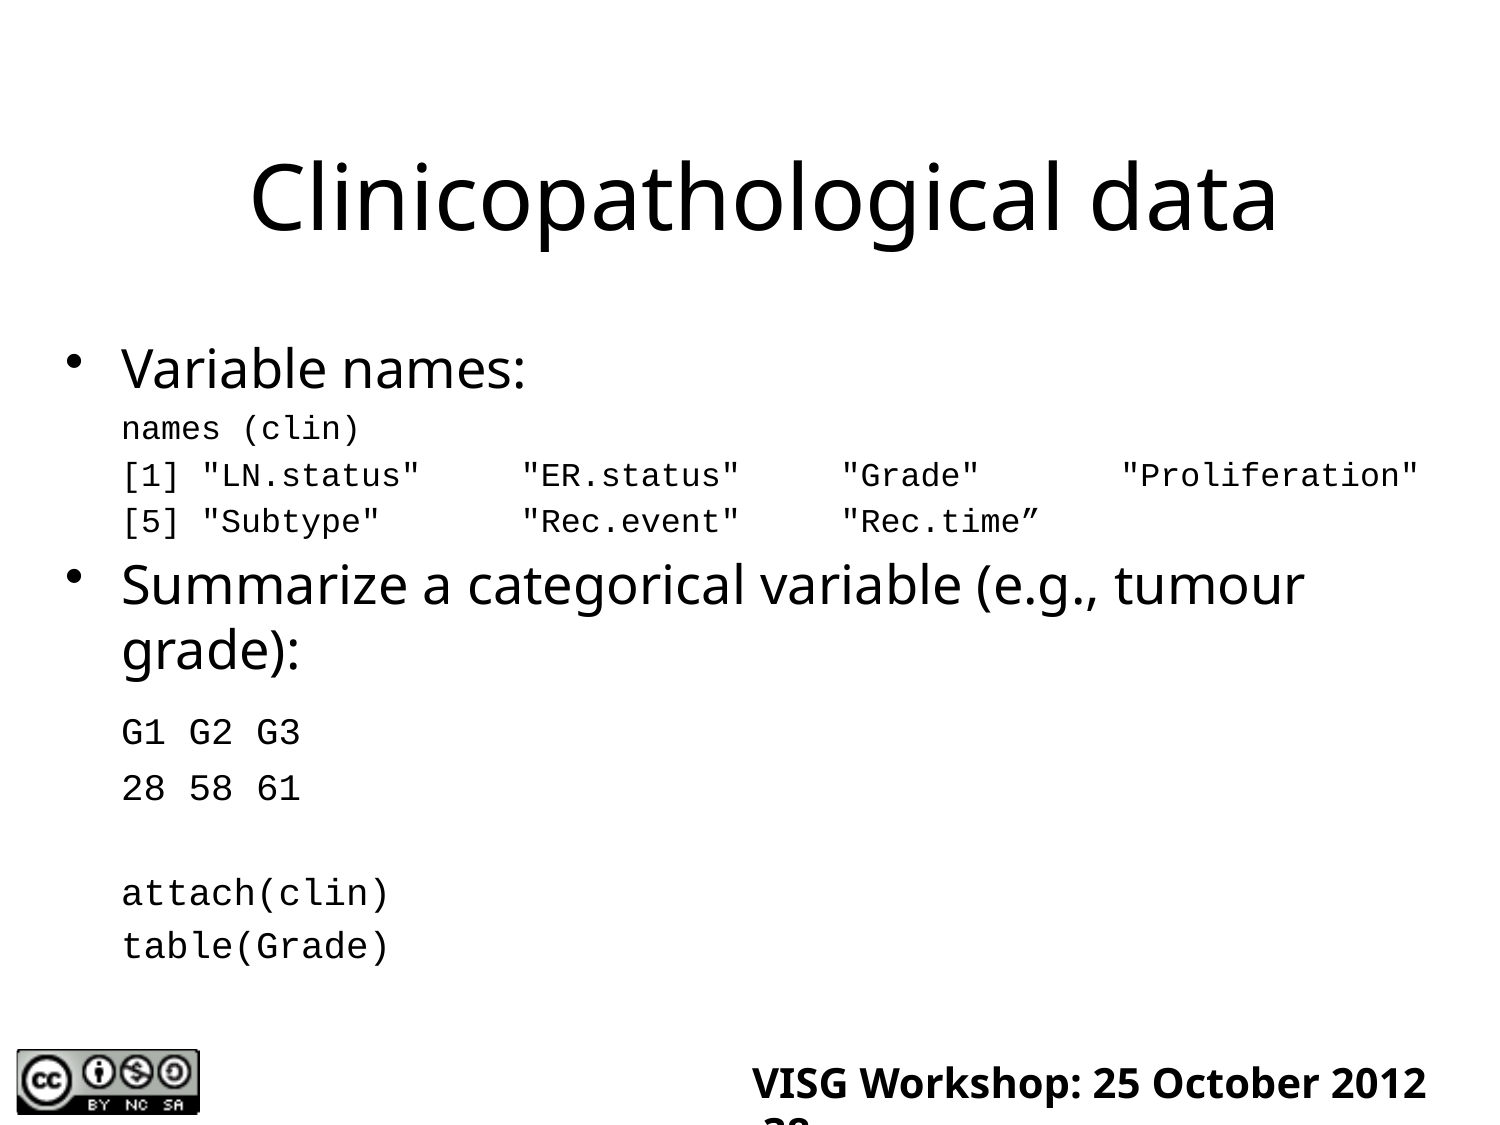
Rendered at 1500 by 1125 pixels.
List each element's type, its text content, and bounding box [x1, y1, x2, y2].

list Variable names: names (clin) [1] "LN.status" "ER.status" "Grade" "Proliferation" [5] "Subtype" "Rec.event" "Rec.time” Summarize a categorical variable (e.g., tumour grade): G1 G2 G3 28 58 61 attach(clin) table(Grade) [49, 326, 1463, 1003]
picture [16, 1049, 200, 1115]
title Clinicopathological data [187, 99, 1344, 288]
